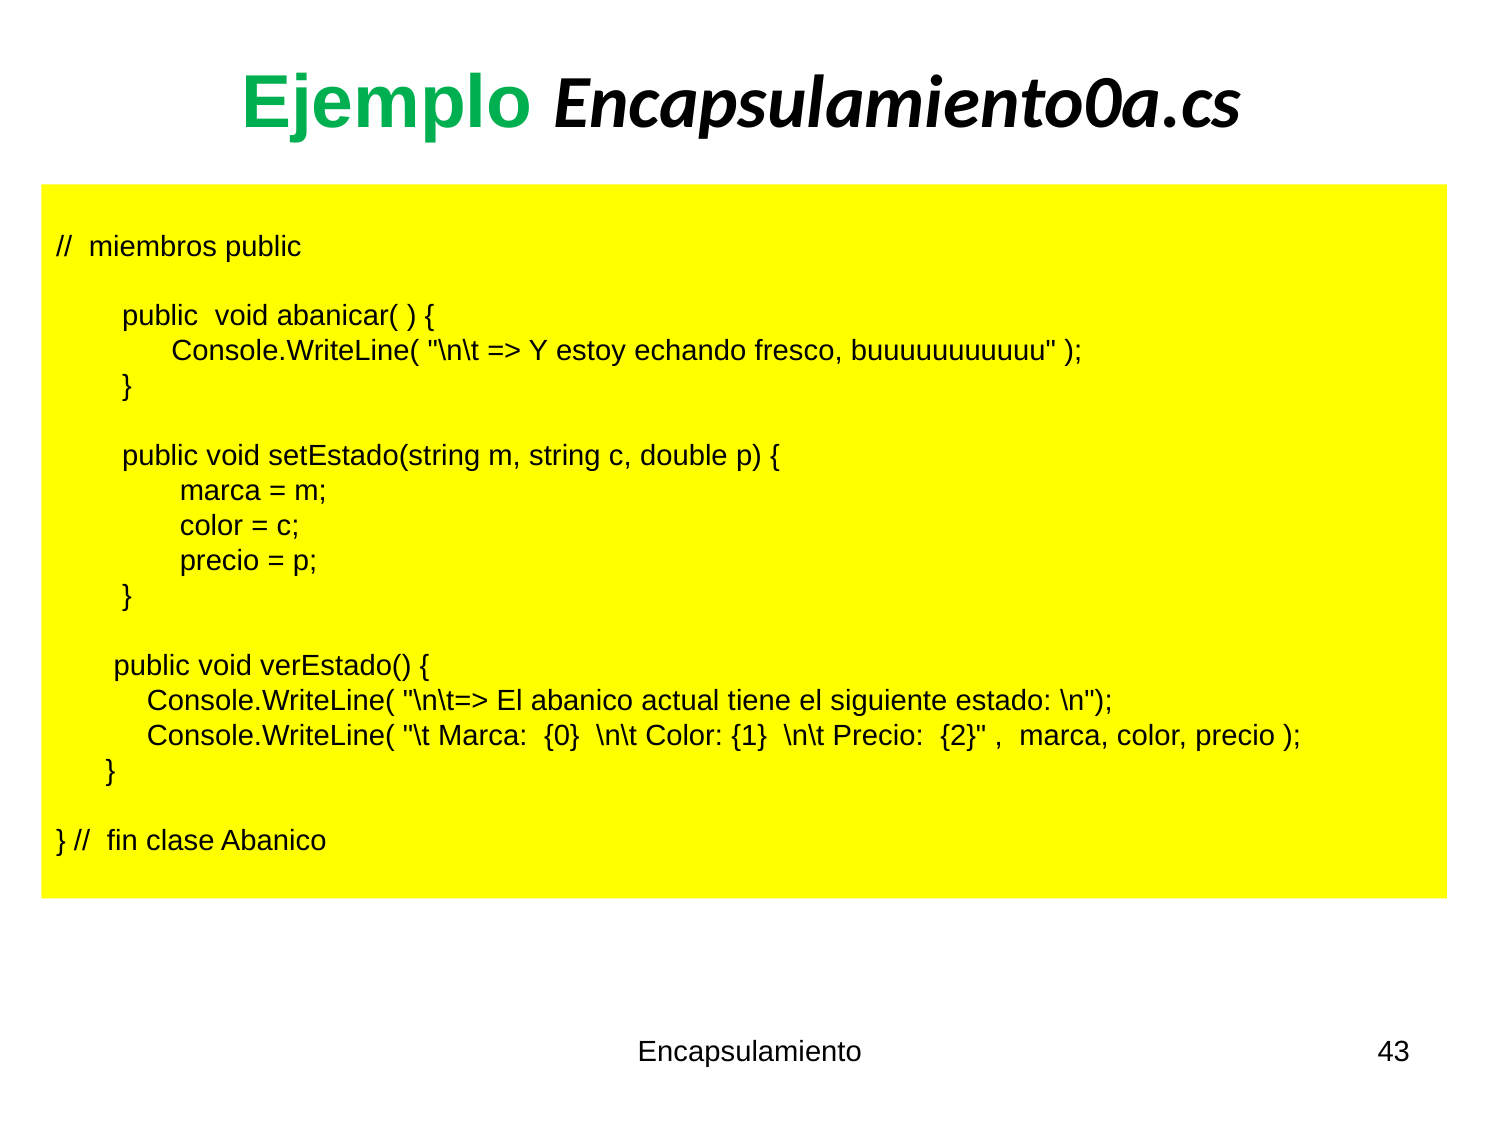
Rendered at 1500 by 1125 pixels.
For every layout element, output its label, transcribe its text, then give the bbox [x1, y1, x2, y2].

footer Encapsulamiento [512, 1024, 988, 1103]
slide_number 43 [1074, 1024, 1426, 1103]
title Ejemplo Encapsulamiento0a.cs [74, 44, 1426, 150]
text_box // miembros public public void abanicar( ) { Console.WriteLine( "\n\t => Y estoy echando fresco, buuuuuuuuuuu" ); } public void setEstado(string m, string c, double p) { marca = m; color = c; precio = p; } public void verEstado() { Console.WriteLine( "\n\t=> El abanico actual tiene el siguiente estado: \n"); Console.WriteLine( "\t Marca: {0} \n\t Color: {1} \n\t Precio: {2}" , marca, color, precio ); } } // fin clase Abanico [41, 184, 1447, 899]
